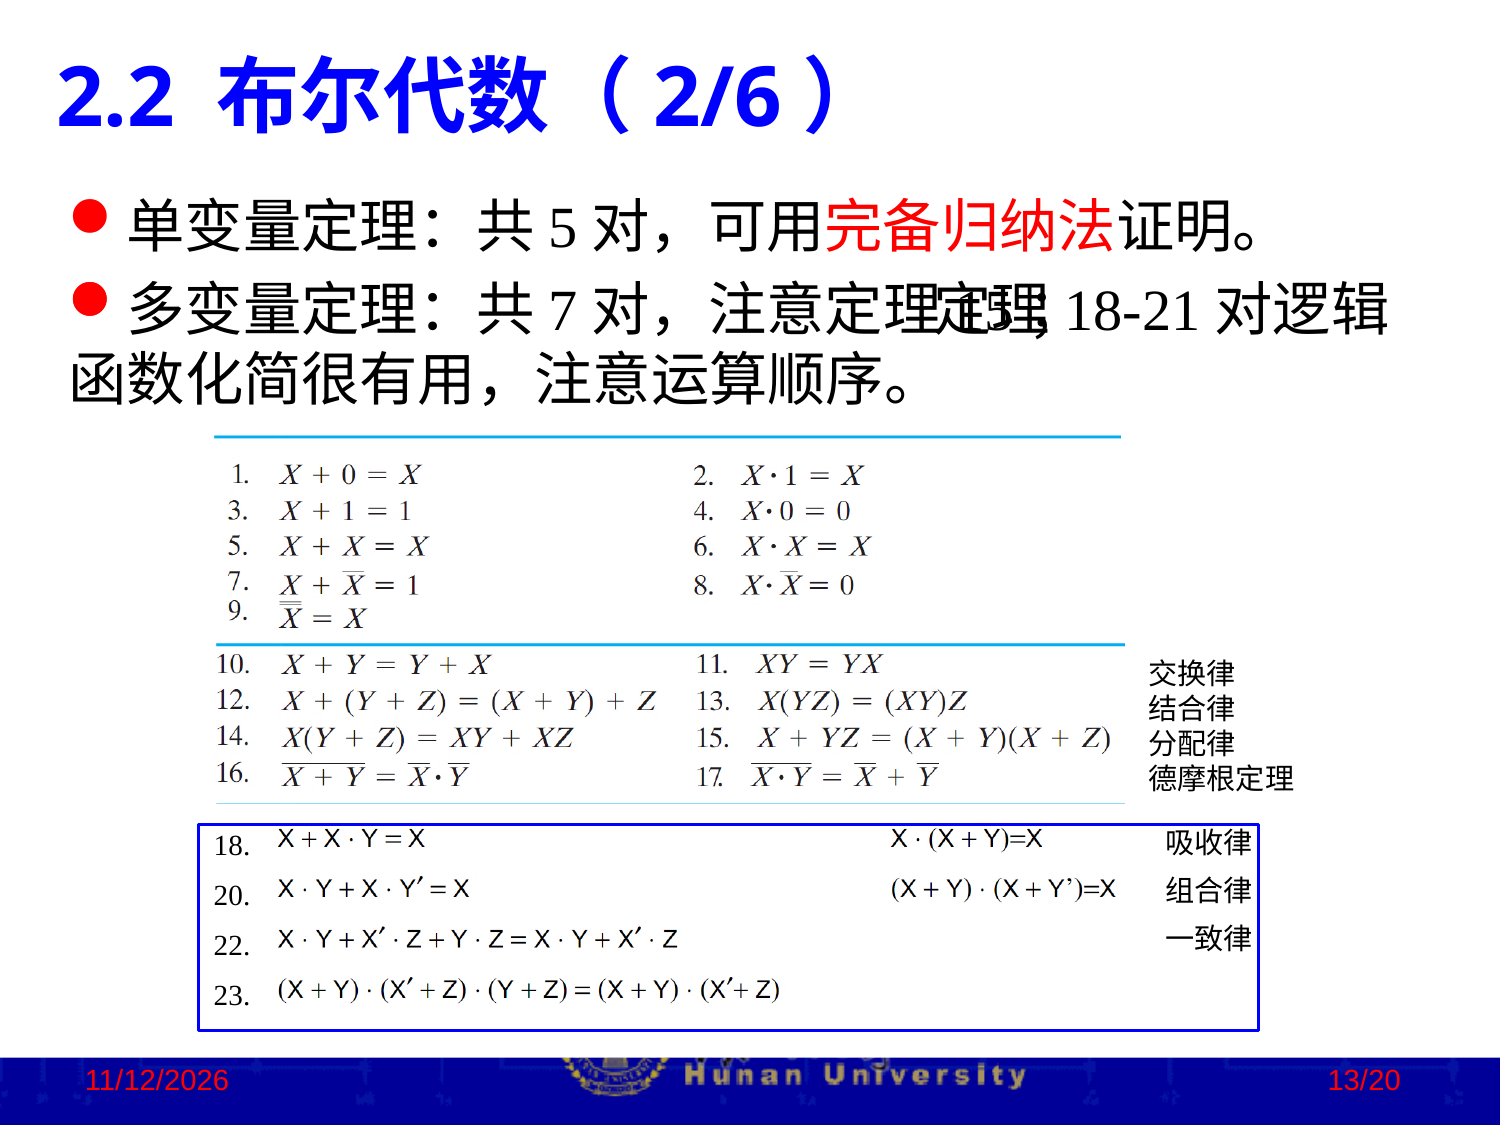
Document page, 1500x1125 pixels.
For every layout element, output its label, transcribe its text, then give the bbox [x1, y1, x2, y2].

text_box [53, 264, 1449, 1031]
text_box 单变量定理：共5对，可用完备归纳法证明。 [53, 181, 1449, 263]
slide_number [69, 1040, 383, 1104]
text_box 2.2 布尔代数（2/6） [41, 35, 1467, 151]
slide_number 13/20 [1103, 1040, 1416, 1104]
picture [0, 1058, 1500, 1125]
